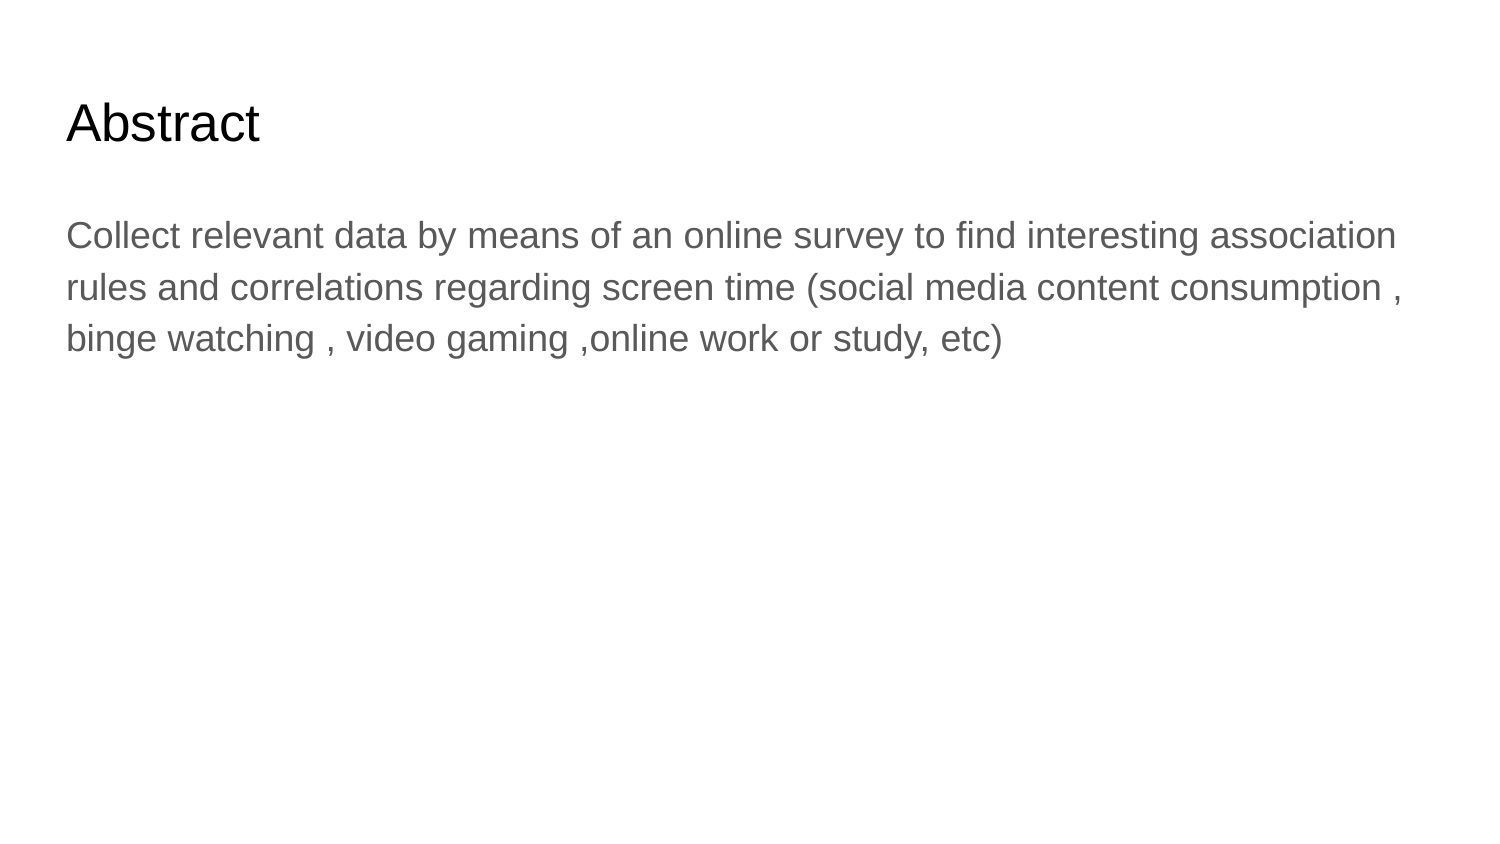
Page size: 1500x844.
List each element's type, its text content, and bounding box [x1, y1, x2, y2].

list Collect relevant data by means of an online survey to find interesting association rules and correlations regarding screen time (social media content consumption , binge watching , video gaming ,online work or study, etc) [51, 189, 1449, 750]
title Abstract [51, 72, 1449, 167]
